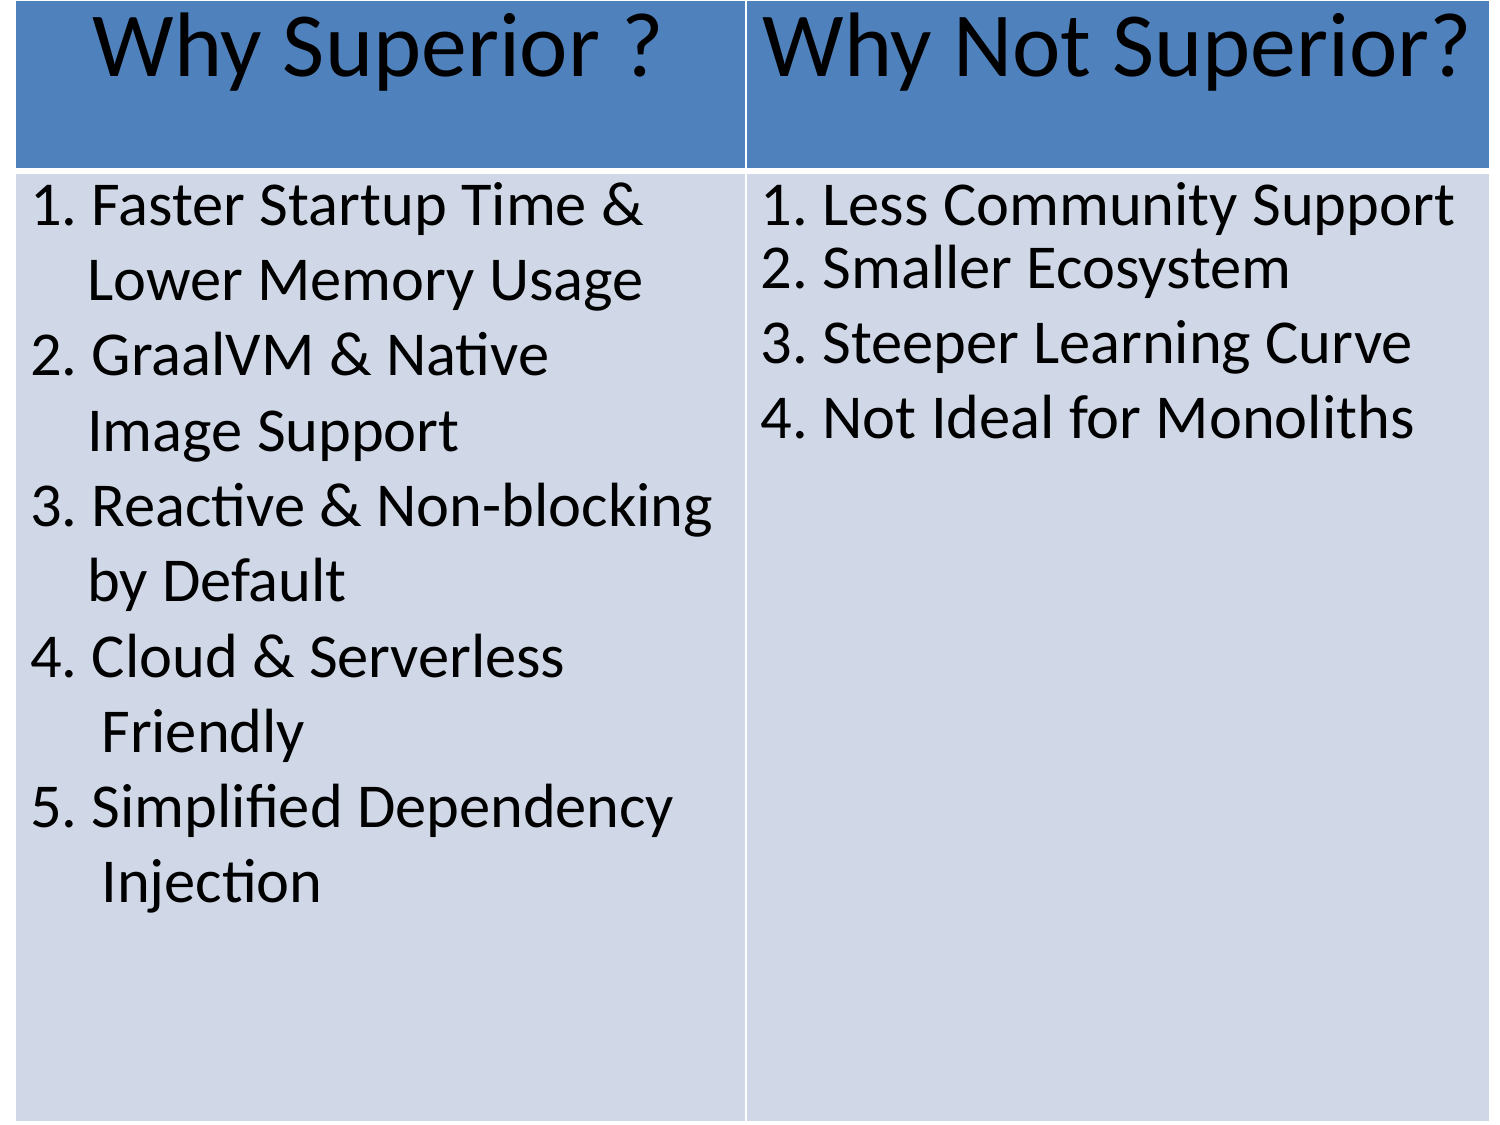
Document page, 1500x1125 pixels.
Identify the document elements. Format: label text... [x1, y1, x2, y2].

table_cell 1. Less Community Support 2. Smaller Ecosystem 3. Steeper Learning Curve 4. Not Ideal for Monoliths [747, 174, 1489, 1121]
table_cell 1. Faster Startup Time & Lower Memory Usage 2. GraalVM & Native Image Support 3. Reactive & Non-blocking by Default 4. Cloud & Serverless Friendly 5. Simplified Dependency Injection [16, 174, 745, 1121]
table_header Why Superior ? [16, 1, 745, 168]
table_header Why Not Superior? [747, 1, 1489, 168]
